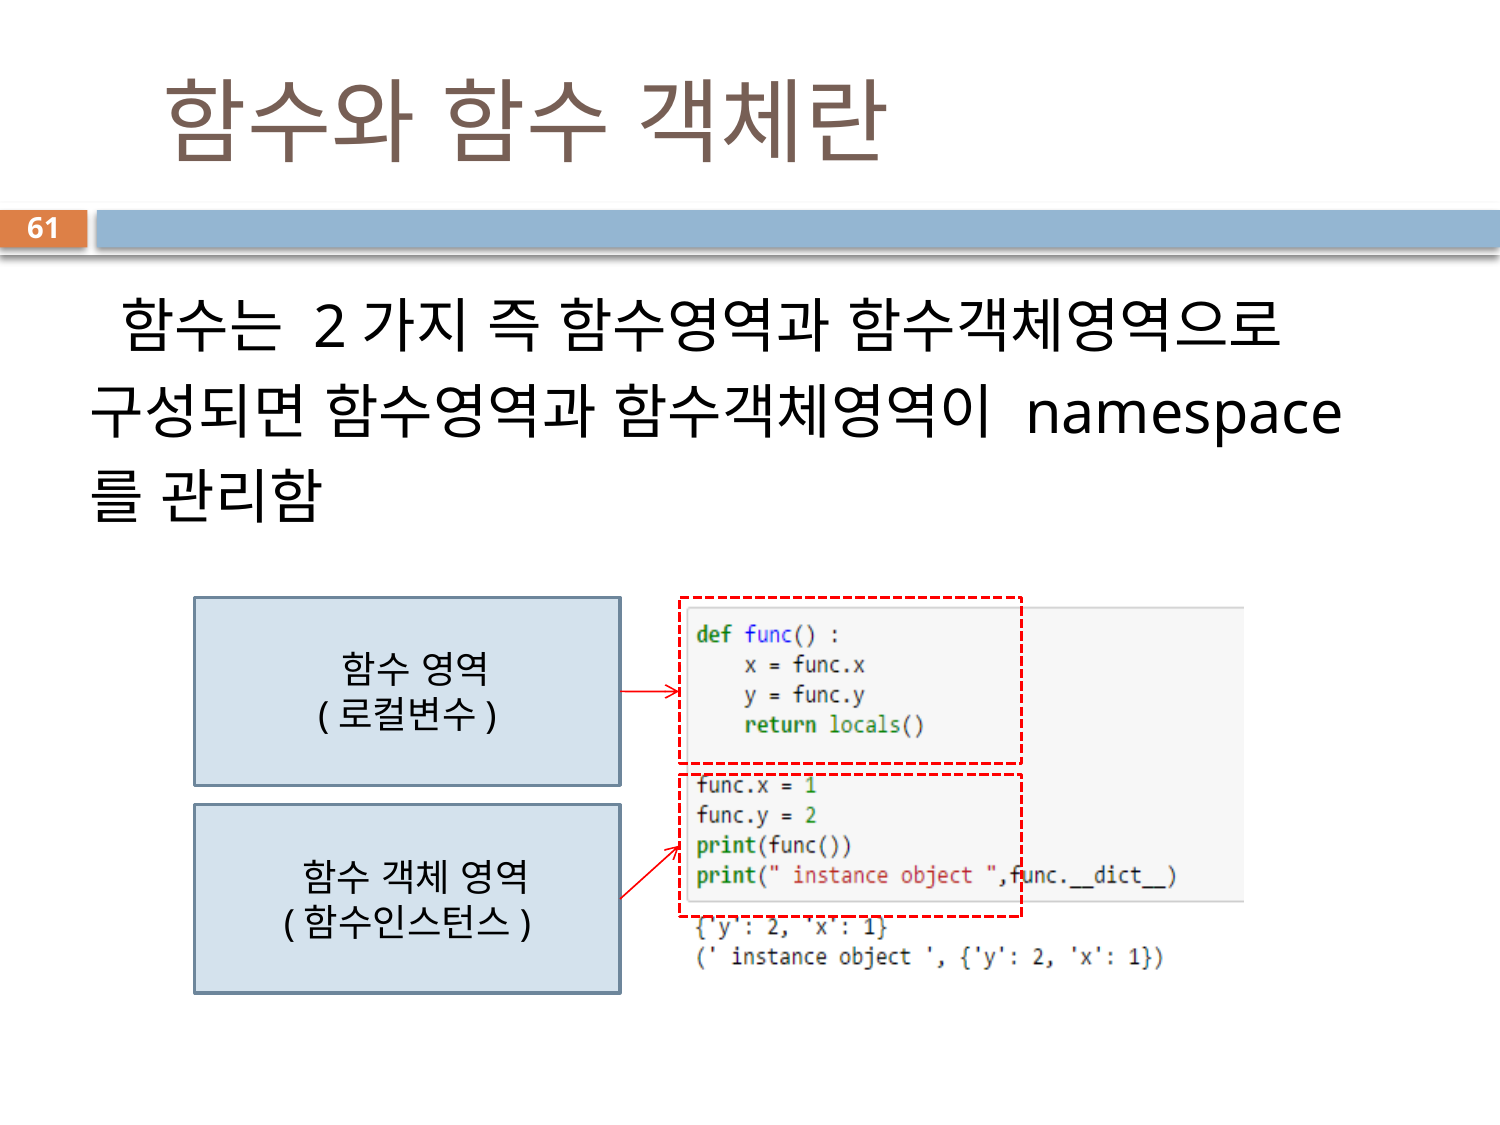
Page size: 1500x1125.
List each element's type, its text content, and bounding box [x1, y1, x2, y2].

title 함수와 함수 객체란 [100, 37, 1438, 200]
slide_number 61 [0, 208, 88, 249]
text_box 함수 영역 (로컬변수) [193, 596, 622, 787]
text_box 함수 객체 영역 (함수인스턴스) [193, 803, 622, 995]
picture [678, 585, 1244, 994]
list 함수는 2가지 즉 함수영역과 함수객체영역으로 구성되면 함수영역과 함수객체영역이 namespace를 관리함 [75, 267, 1425, 539]
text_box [619, 845, 680, 900]
